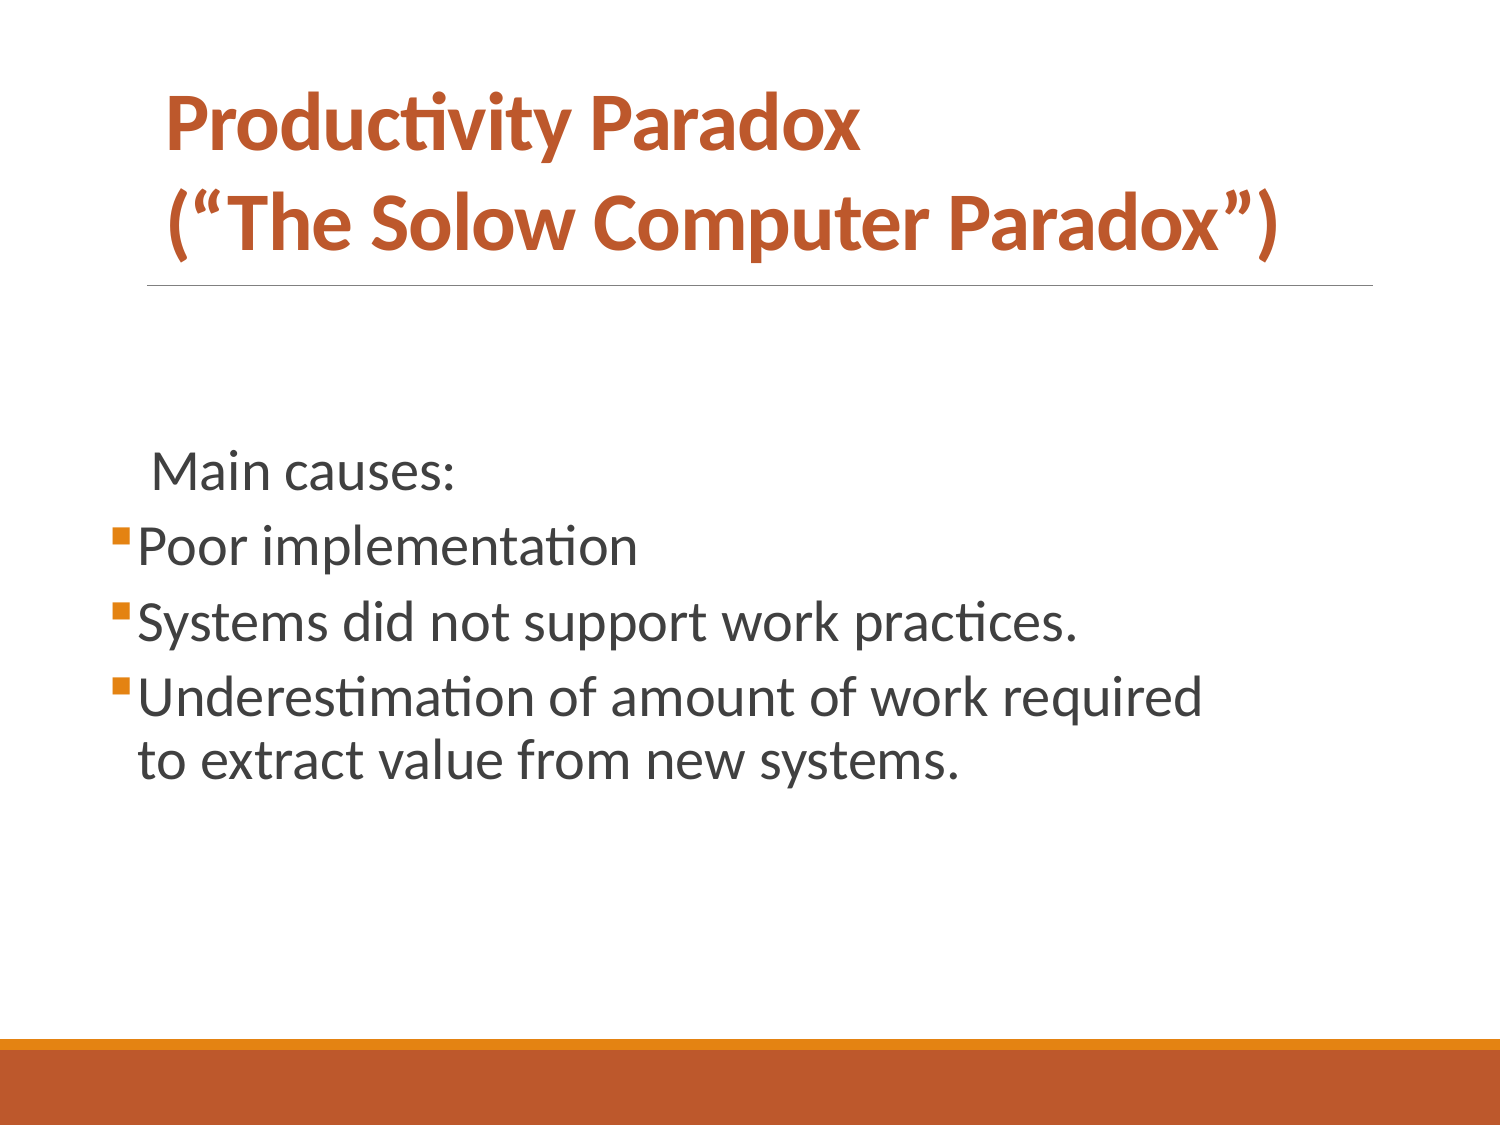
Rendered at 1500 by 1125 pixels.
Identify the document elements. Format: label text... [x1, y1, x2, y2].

list Main causes: Poor implementation Systems did not support work practices. Underestimation of amount of work required to extract value from new systems. [75, 432, 1263, 1038]
title Productivity Paradox (“The Solow Computer Paradox”) [150, 37, 1500, 275]
